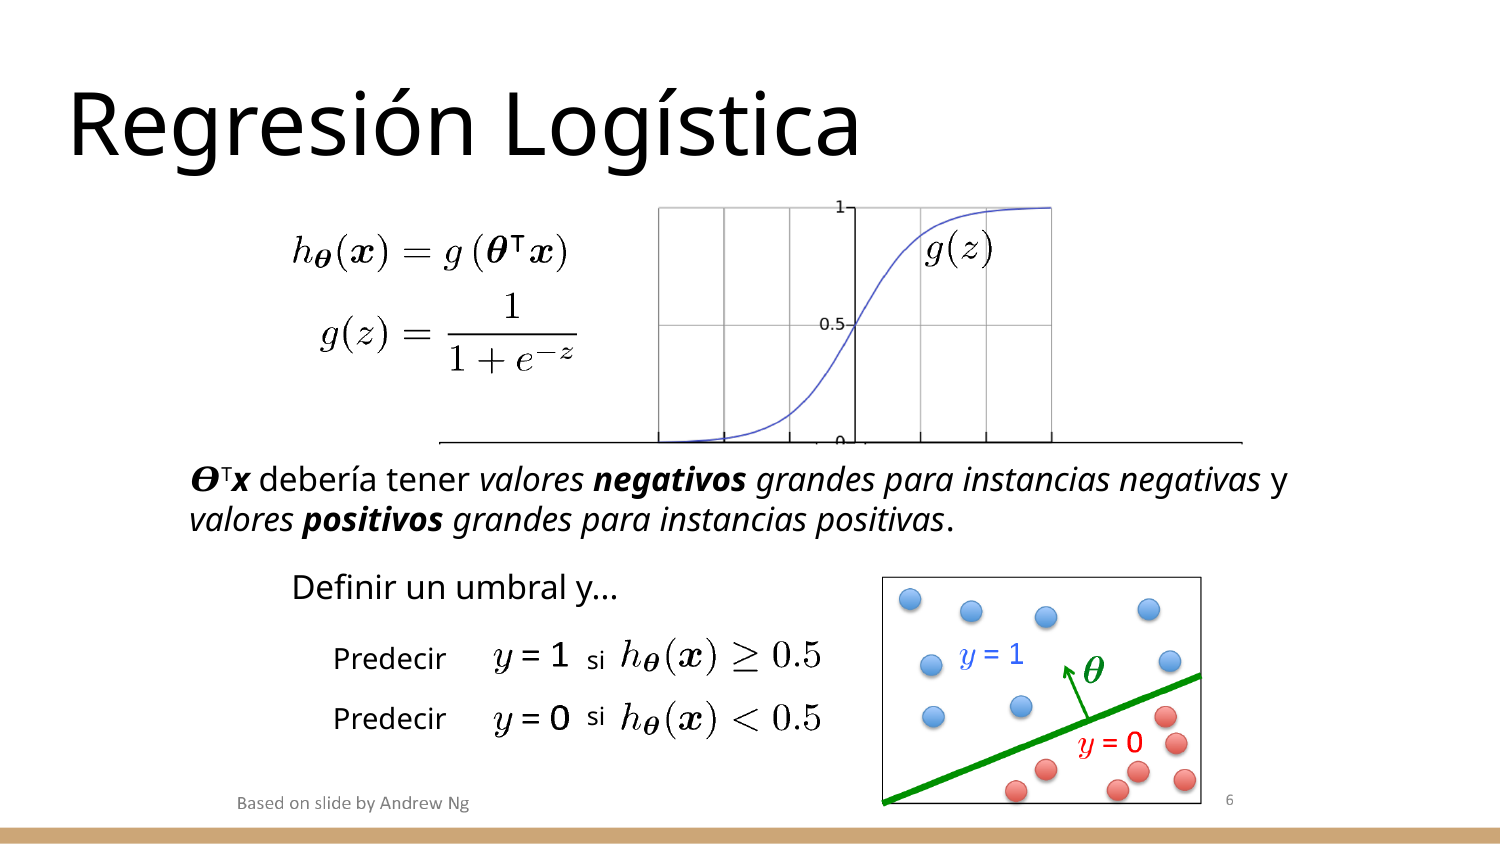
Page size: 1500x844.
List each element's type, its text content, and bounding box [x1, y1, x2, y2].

text_box 𝜭Tx debería tener valores negativos grandes para instancias negativas y valores positivos grandes para instancias positivas. [1248, 444, 1353, 552]
picture [226, 187, 1244, 819]
title Regresión Logística [51, 51, 1449, 189]
text_box 𝜭Tx debería tener valores negativos grandes para instancias negativas y valores positivos grandes para instancias positivas. [174, 444, 221, 552]
